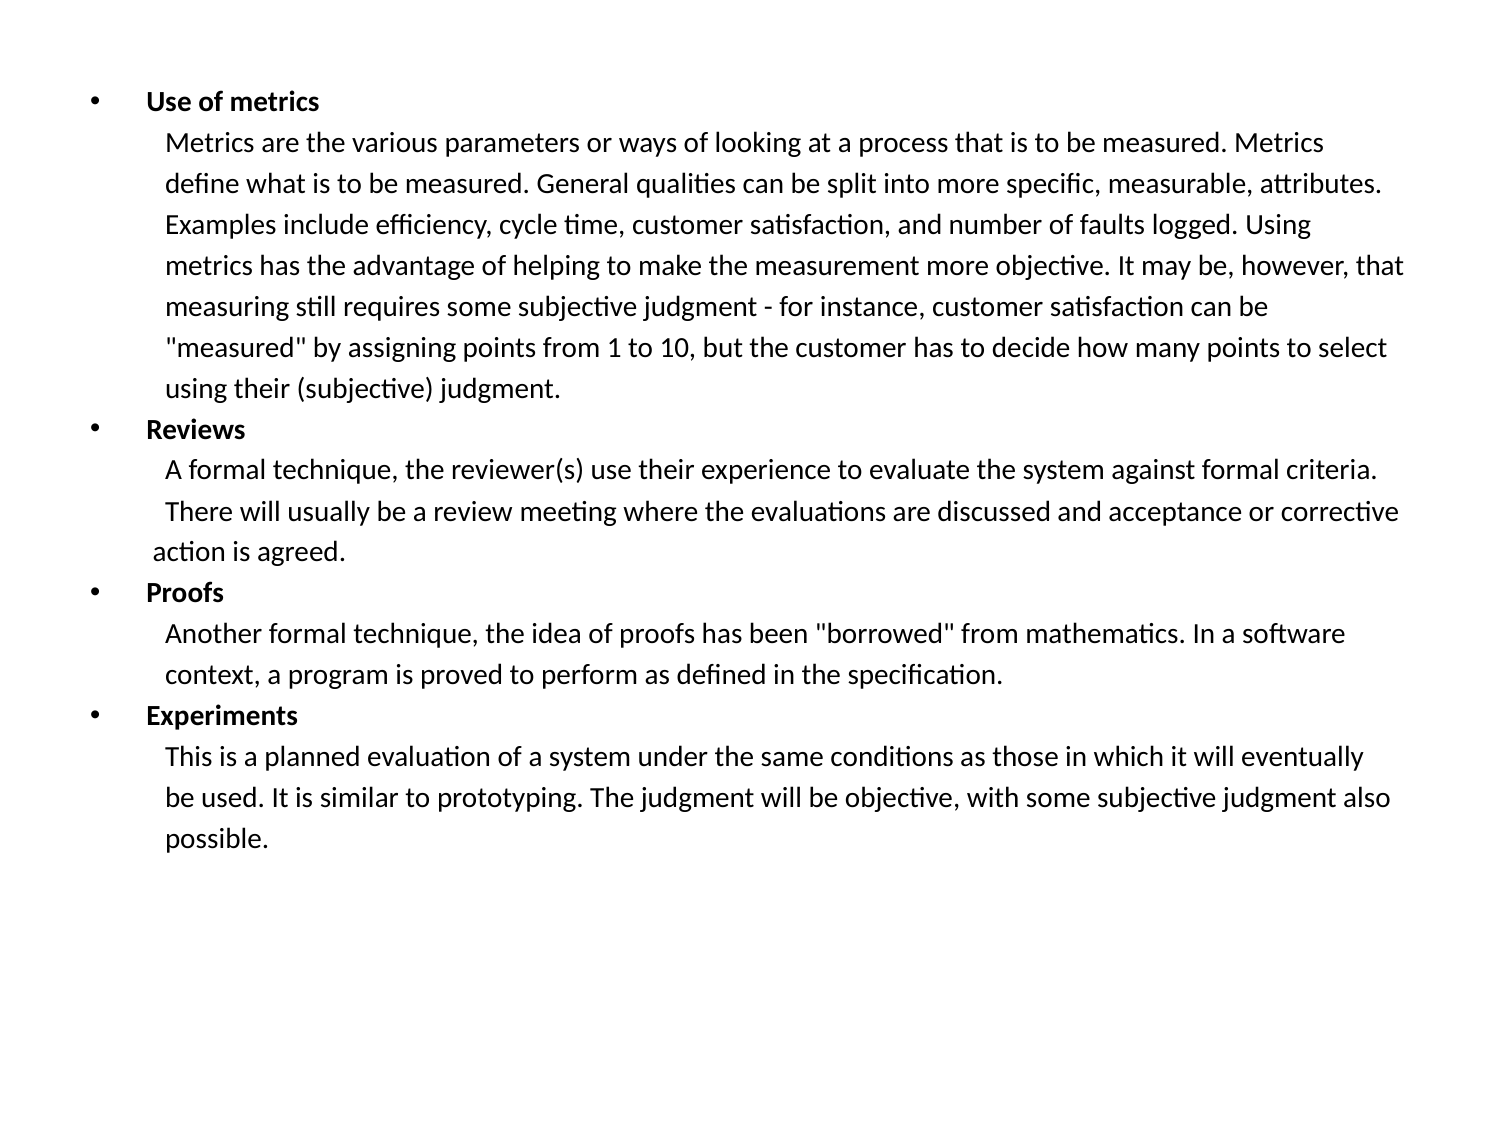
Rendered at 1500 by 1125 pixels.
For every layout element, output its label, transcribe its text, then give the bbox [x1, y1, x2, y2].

list Use of metrics Metrics are the various parameters or ways of looking at a process that is to be measured. Metrics define what is to be measured. General qualities can be split into more specific, measurable, attributes. Examples include efficiency, cycle time, customer satisfaction, and number of faults logged. Using metrics has the advantage of helping to make the measurement more objective. It may be, however, that measuring still requires some subjective judgment - for instance, customer satisfaction can be "measured" by assigning points from 1 to 10, but the customer has to decide how many points to select using their (subjective) judgment. Reviews A formal technique, the reviewer(s) use their experience to evaluate the system against formal criteria. There will usually be a review meeting where the evaluations are discussed and acceptance or corrective action is agreed. Proofs Another formal technique, the idea of proofs has been "borrowed" from mathematics. In a software context, a program is proved to perform as defined in the specification. Experiments This is a planned evaluation of a system under the same conditions as those in which it will eventually be used. It is similar to prototyping. The judgment will be objective, with some subjective judgment also possible. [75, 75, 1425, 1005]
